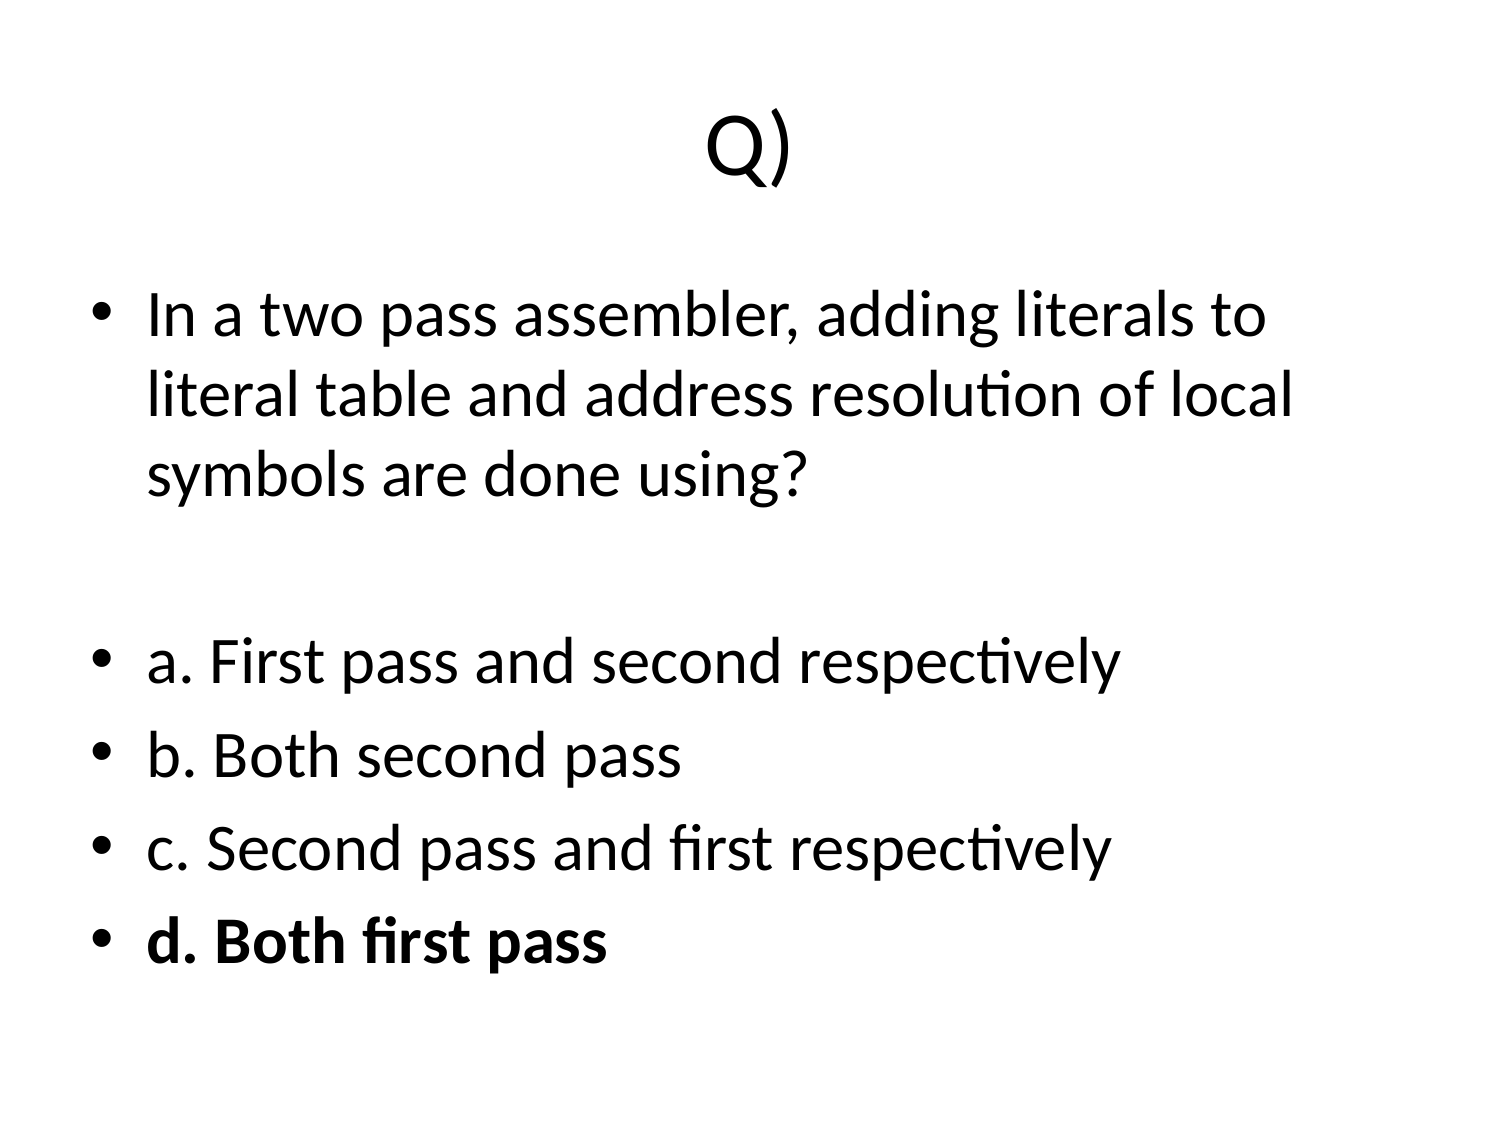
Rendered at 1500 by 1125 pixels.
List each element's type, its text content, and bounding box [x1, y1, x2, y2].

list In a two pass assembler, adding literals to literal table and address resolution of local symbols are done using? a. First pass and second respectively b. Both second pass c. Second pass and first respectively d. Both first pass [75, 262, 1425, 1005]
title Q) [75, 45, 1425, 233]
